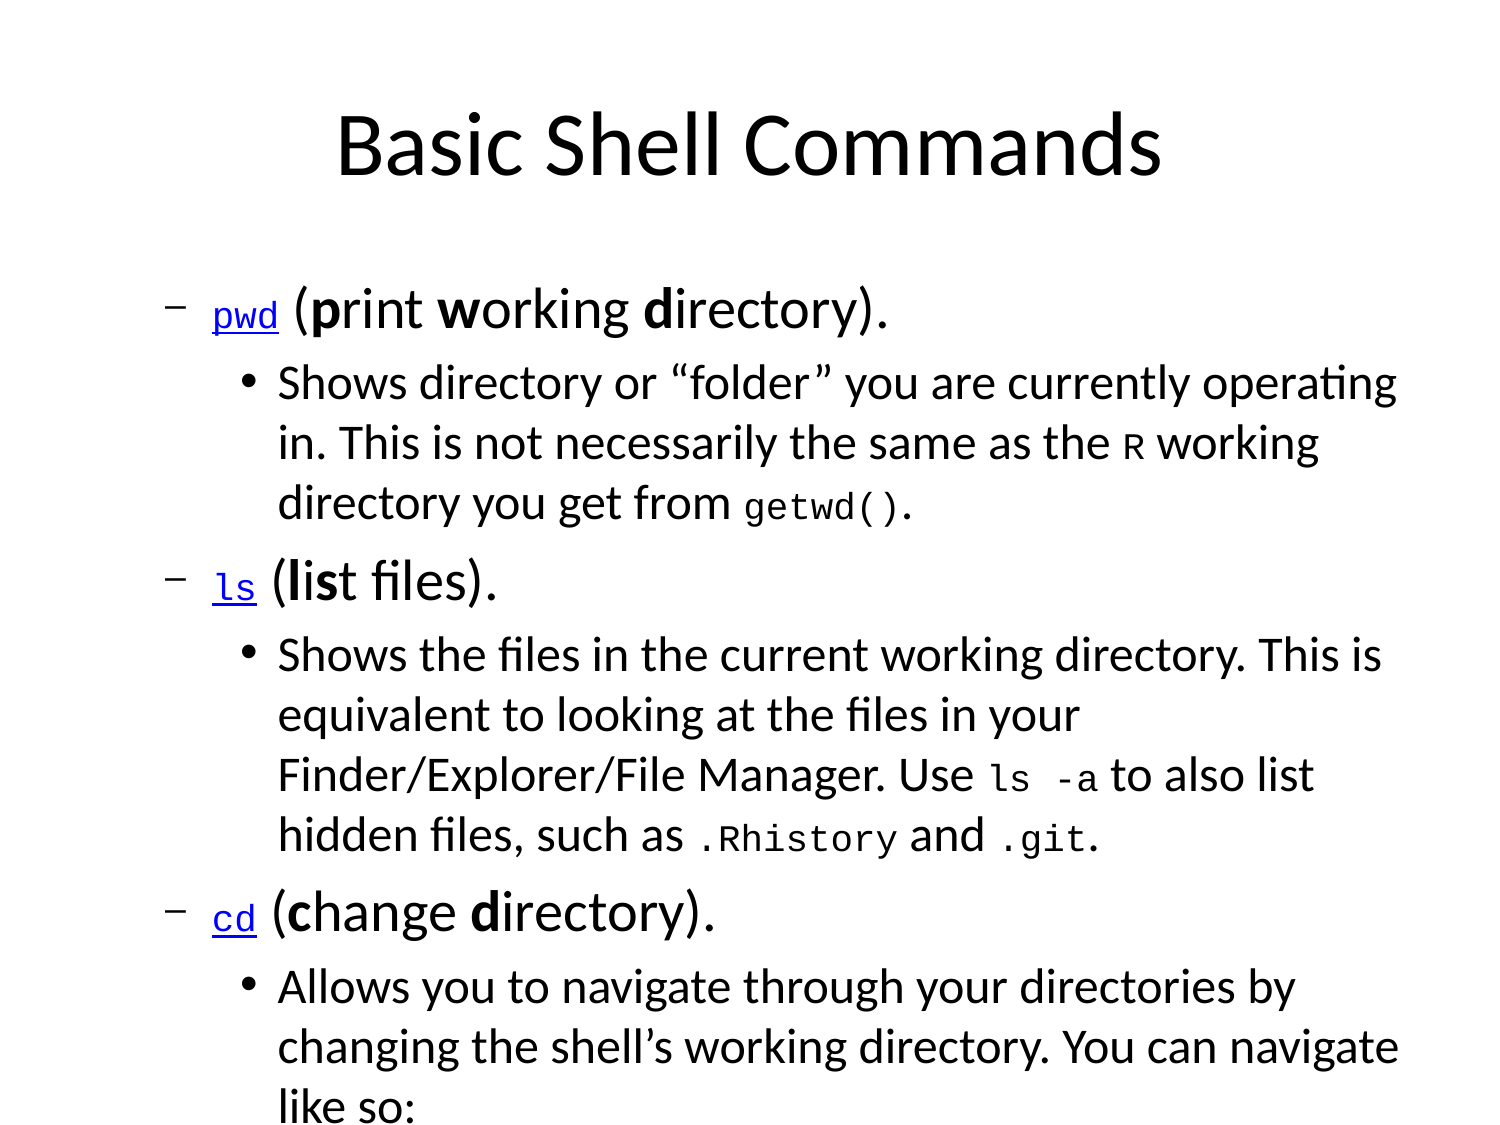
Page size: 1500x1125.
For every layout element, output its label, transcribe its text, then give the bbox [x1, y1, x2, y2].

list pwd (print working directory). Shows directory or “folder” you are currently operating in. This is not necessarily the same as the R working directory you get from getwd(). ls (list files). Shows the files in the current working directory. This is equivalent to looking at the files in your Finder/Explorer/File Manager. Use ls -a to also list hidden files, such as .Rhistory and .git. cd (change directory). Allows you to navigate through your directories by changing the shell’s working directory. You can navigate like so: go to subdirectory foo of current working directory: cd foo go to parent of current working directory: cd .. go to your “home” directory: simply cd go to directory using absolute path, works regardless of your current working directory: cd /home/my_username/Desktop. Windows uses a slightly different syntax with the slashes between the folder names reversed, \, e.g. cd C:\Users\MY_USERNAME\Desktop. Use arrow-up and arrow-down to repeat previous commands. Or search for previous commands with CTRL + r. repository - commit dif “Never make fun of someone if they mispronounce a word. It means they learned it by reading” - Anonymous [75, 262, 1425, 1005]
title Basic Shell Commands [75, 45, 1425, 233]
